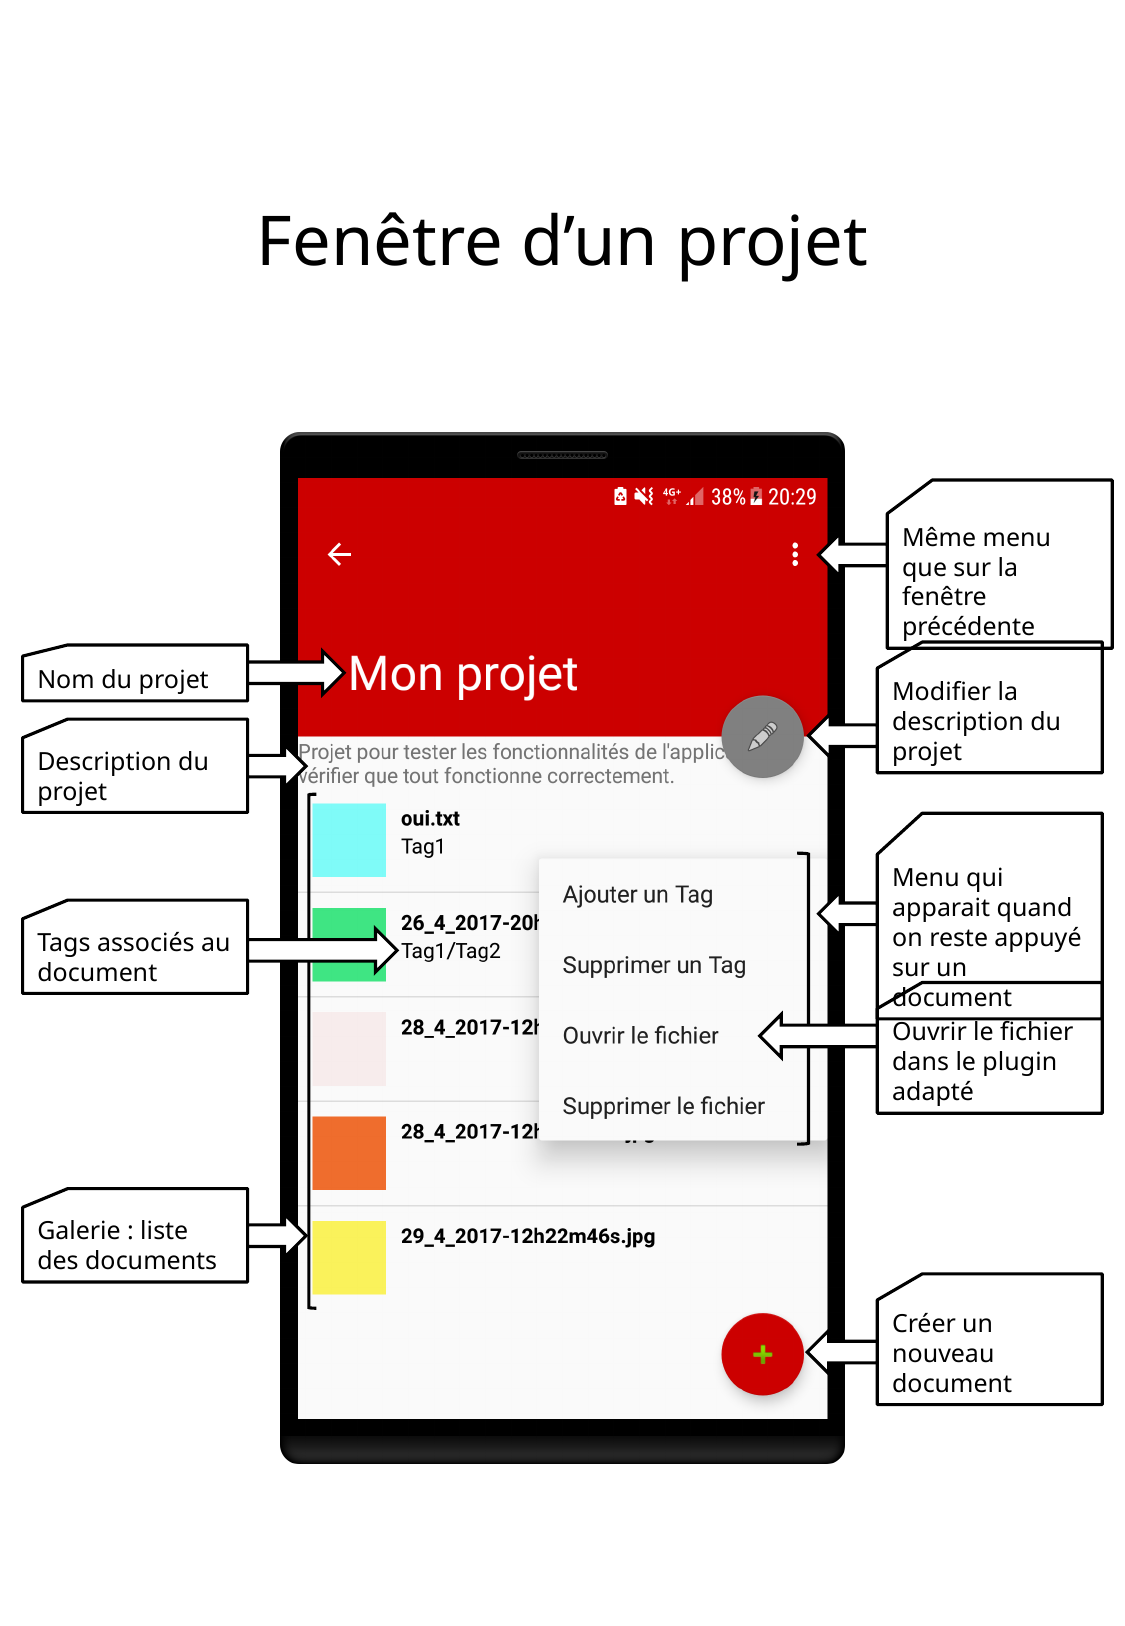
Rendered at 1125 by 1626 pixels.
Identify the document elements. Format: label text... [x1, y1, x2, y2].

text_box Description du projet [22, 719, 248, 813]
text_box [845, 1024, 879, 1048]
text_box Tags associés au document [22, 900, 248, 994]
text_box Même menu que sur la fenêtre précédente [887, 480, 1113, 649]
text_box [246, 938, 280, 963]
text_box Ouvrir le fichier dans le plugin adapté [877, 982, 1103, 1114]
text_box [246, 754, 280, 778]
text_box Menu qui apparait quand on reste appuyé sur un document [877, 813, 1103, 1008]
title Fenêtre d’un projet [77, 86, 1048, 401]
text_box Modifier la description du projet [877, 649, 1103, 773]
text_box Créer un nouveau document [877, 1273, 1103, 1405]
text_box Nom du projet [22, 644, 248, 701]
text_box Galerie : liste des documents [22, 1188, 248, 1282]
text_box [845, 901, 879, 926]
text_box [845, 723, 879, 748]
text_box [845, 543, 889, 567]
text_box [845, 1340, 879, 1364]
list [280, 432, 845, 1464]
text_box [246, 660, 280, 685]
text_box [246, 1223, 280, 1248]
